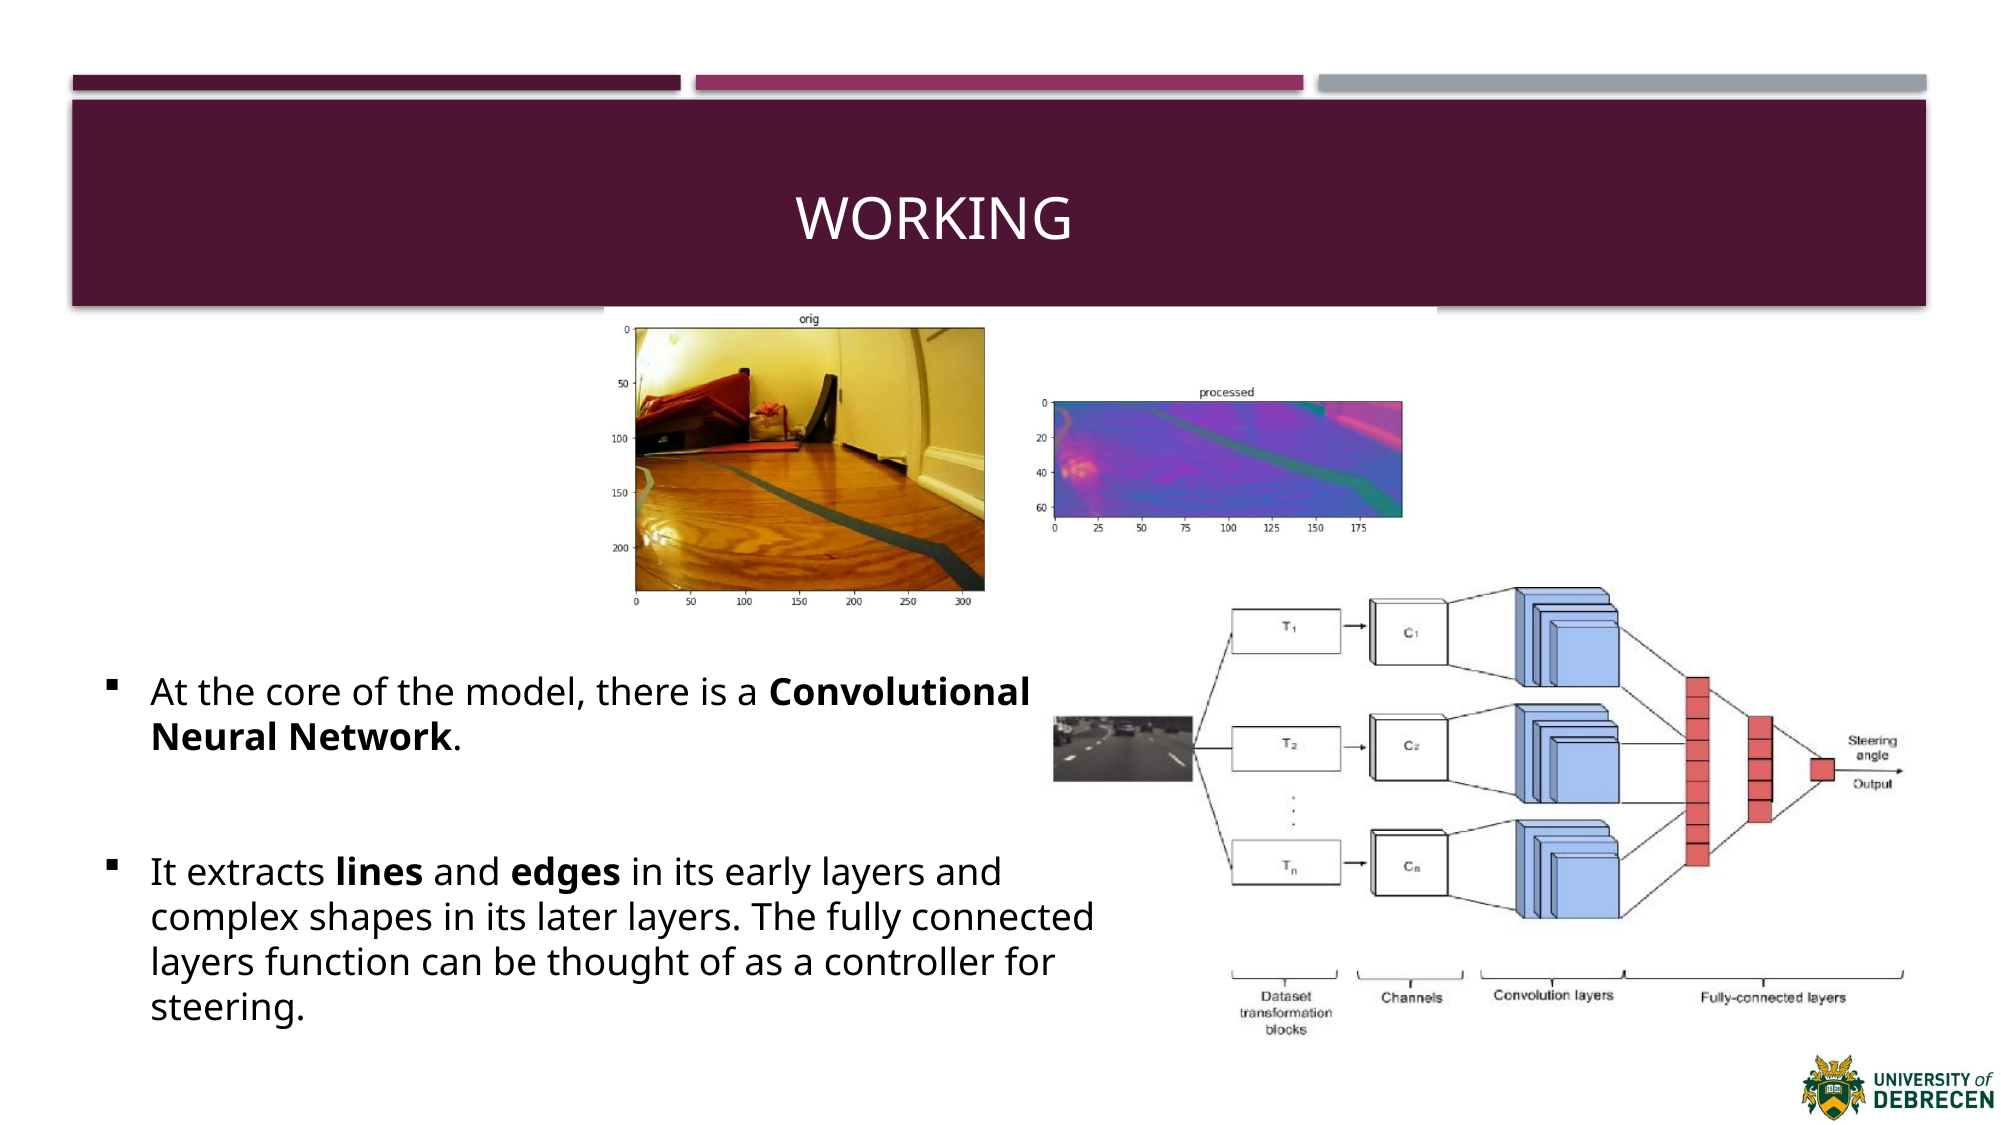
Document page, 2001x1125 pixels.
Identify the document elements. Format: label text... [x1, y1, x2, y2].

text_box At the core of the model, there is a Convolutional Neural Network. It extracts lines and edges in its early layers and complex shapes in its later layers. The fully connected layers function can be thought of as a controller for steering. [88, 660, 1121, 1080]
picture [1790, 1047, 2000, 1125]
picture [604, 306, 1954, 1040]
title working [94, 119, 1902, 259]
